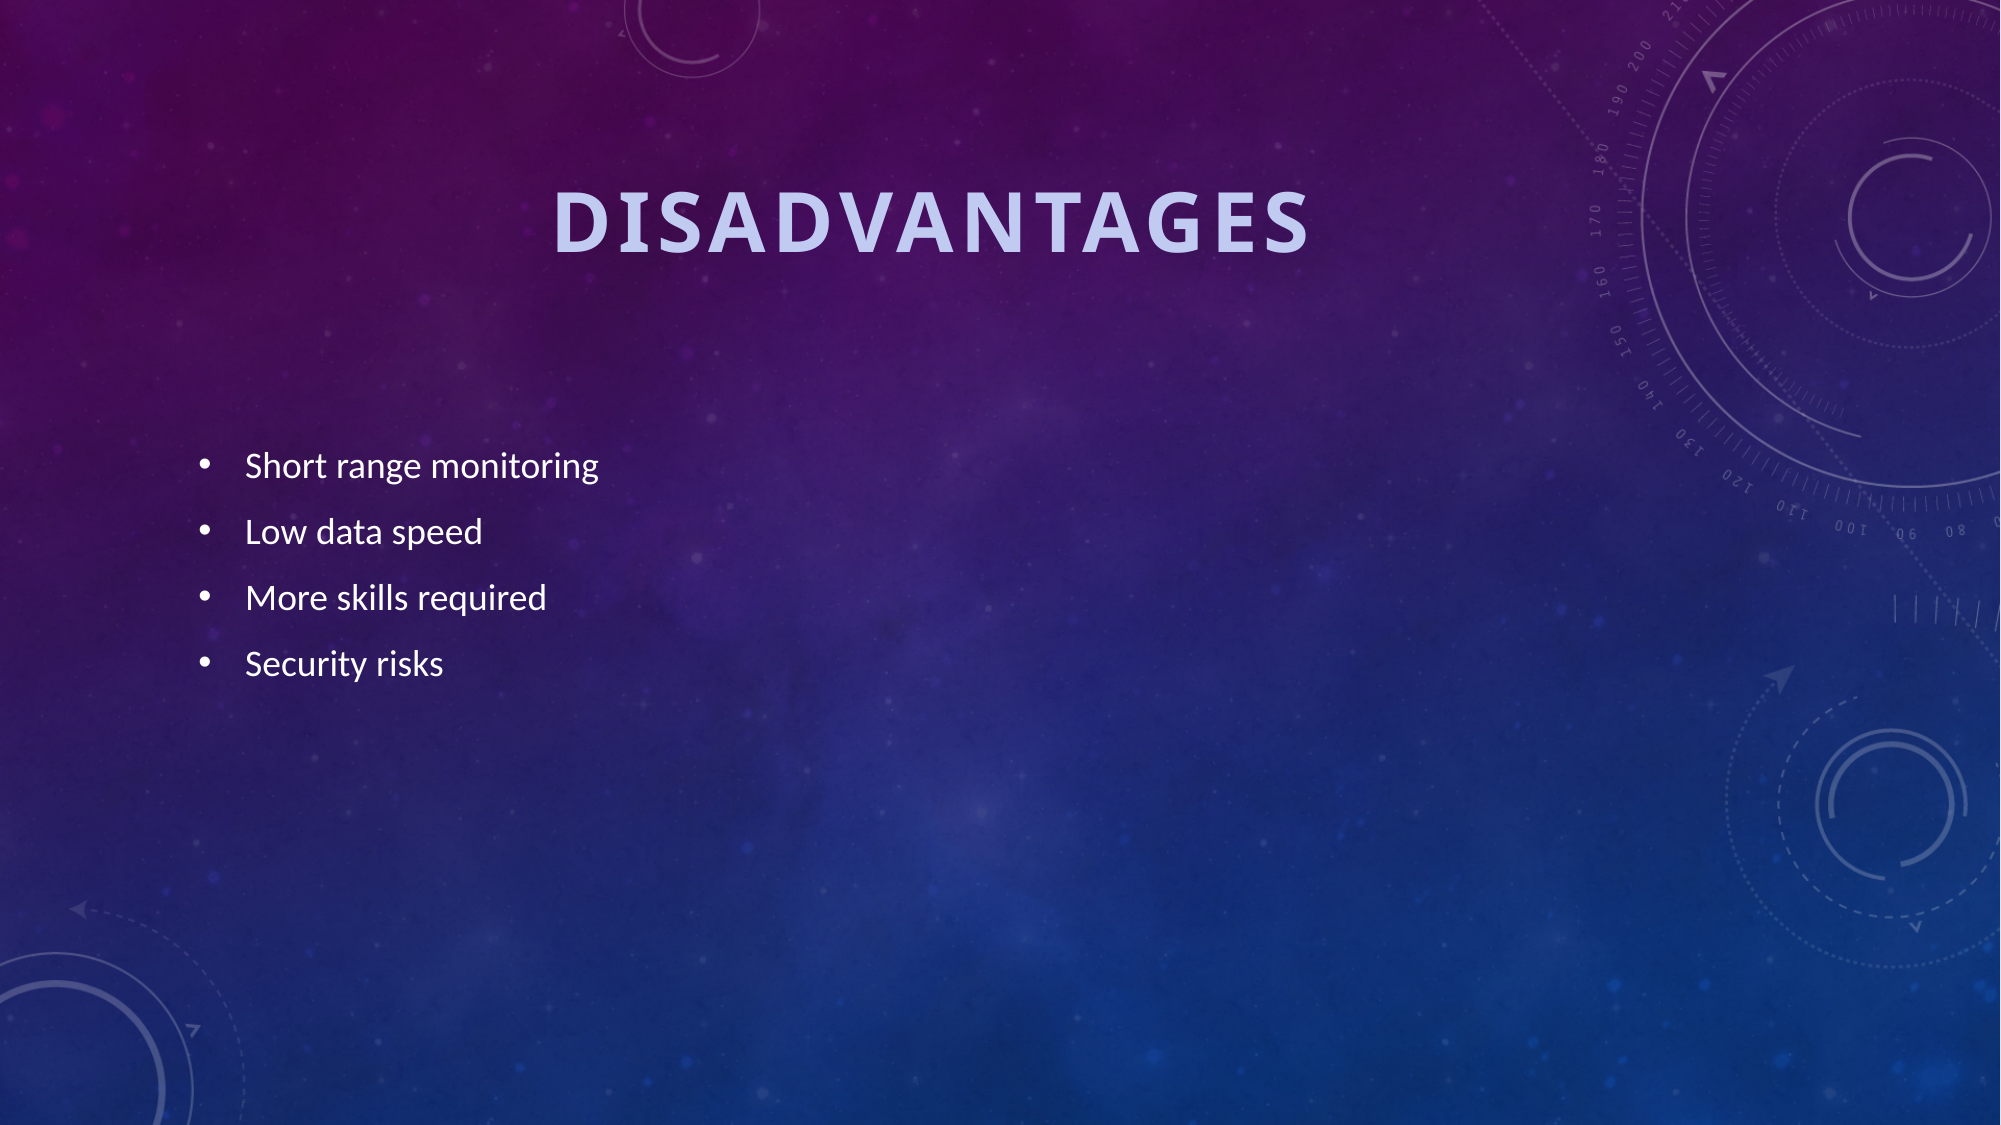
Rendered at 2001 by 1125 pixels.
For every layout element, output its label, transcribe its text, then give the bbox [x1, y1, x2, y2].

title disADVANTAGES [112, 99, 1775, 339]
list Short range monitoring Low data speed More skills required Security risks [183, 263, 1846, 862]
picture [0, 0, 2001, 1125]
